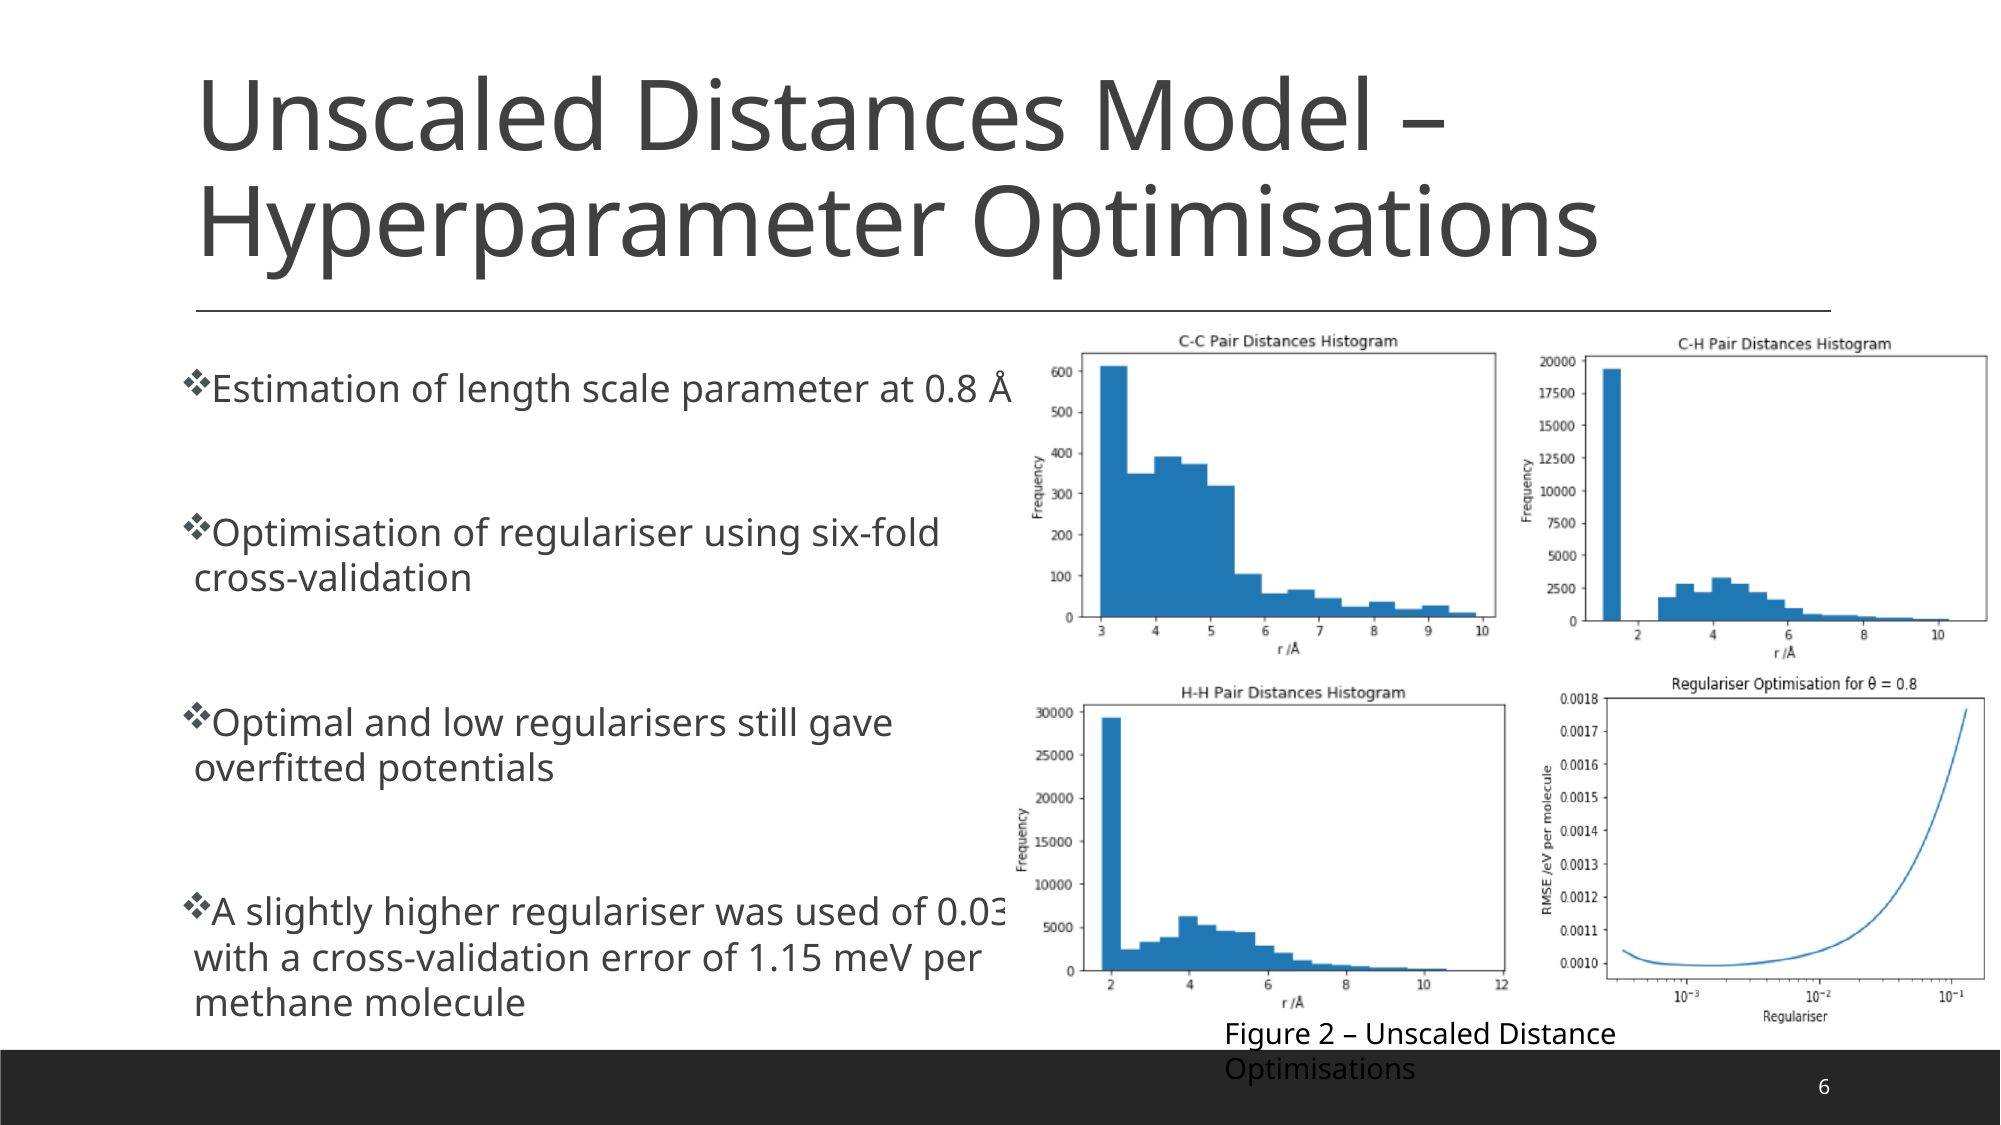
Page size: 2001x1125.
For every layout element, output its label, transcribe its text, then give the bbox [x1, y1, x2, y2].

title Unscaled Distances Model – Hyperparameter Optimisations [180, 47, 1830, 285]
list Estimation of length scale parameter at 0.8 Å Optimisation of regulariser using six-fold cross-validation Optimal and low regularisers still gave overfitted potentials A slightly higher regulariser was used of 0.03 with a cross-validation error of 1.15 meV per methane molecule [180, 356, 1018, 1049]
text_box Figure 2 – Unscaled Distance Optimisations [1209, 1027, 1830, 1093]
slide_number 6 [1803, 1057, 1932, 1118]
picture [1004, 318, 2000, 1035]
